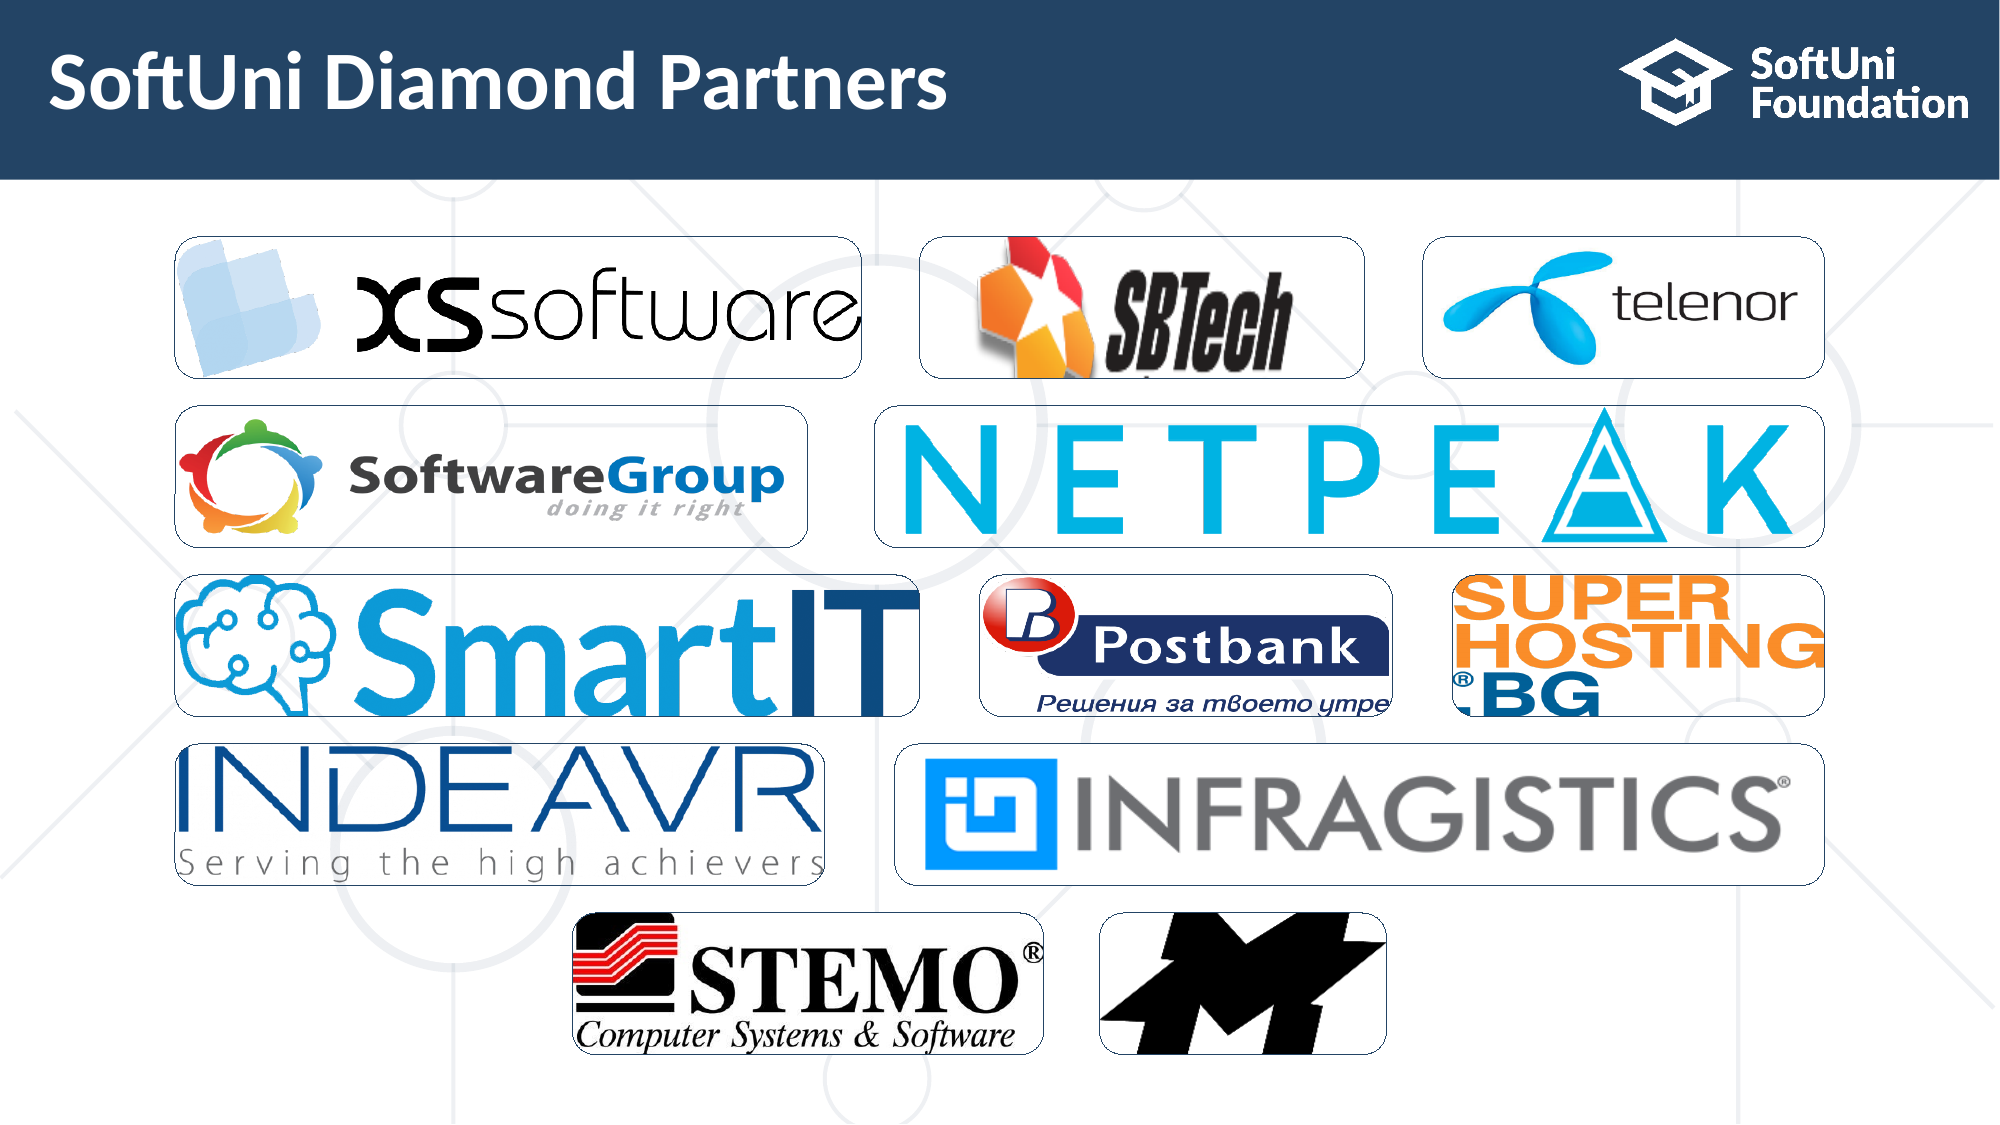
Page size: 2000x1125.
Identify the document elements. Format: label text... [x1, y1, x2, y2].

picture [223, 615, 232, 625]
picture [516, 642, 545, 717]
picture [611, 706, 633, 717]
picture [894, 743, 1825, 886]
title SoftUni Diamond Partners [31, 16, 1591, 162]
picture [263, 574, 920, 717]
picture [873, 405, 1825, 548]
picture [979, 574, 1393, 717]
picture [919, 236, 1365, 379]
picture [174, 405, 809, 548]
picture [1618, 38, 1968, 126]
picture [174, 236, 862, 379]
picture [466, 642, 495, 717]
picture [184, 585, 329, 710]
picture [1099, 912, 1387, 1055]
picture [174, 743, 826, 886]
picture [595, 678, 625, 702]
picture [1451, 574, 1825, 717]
picture [1422, 236, 1825, 379]
picture [572, 912, 1044, 1055]
picture [264, 614, 273, 625]
picture [295, 647, 305, 656]
picture [233, 661, 243, 670]
picture [174, 574, 287, 717]
